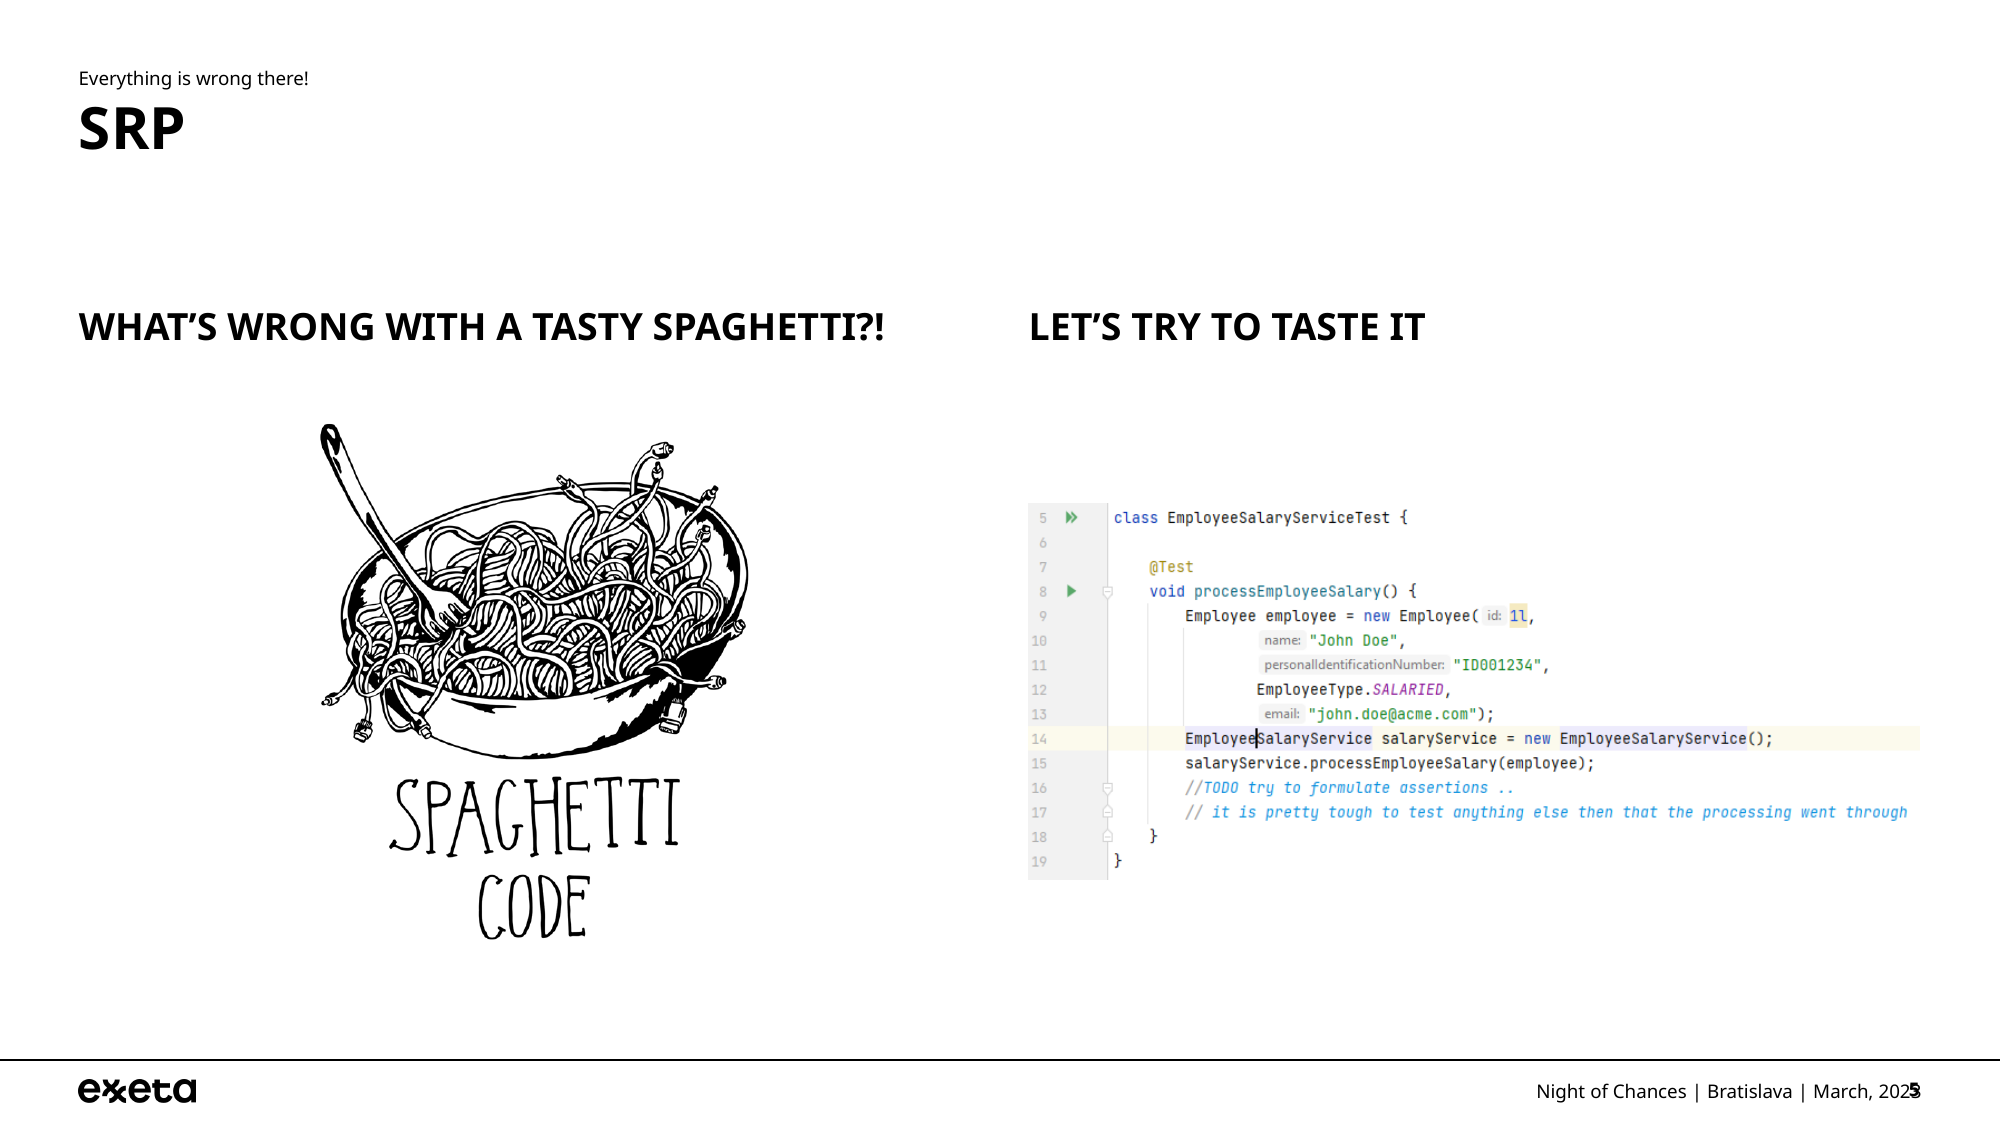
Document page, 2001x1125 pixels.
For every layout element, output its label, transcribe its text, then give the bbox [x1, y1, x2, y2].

list What’s wrong with a tasty spaghetti?! [78, 289, 970, 341]
footer Night of Chances | Bratislava | March, 2023 [408, 1078, 1922, 1104]
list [198, 364, 850, 1016]
list Let’s try to taste it [1028, 289, 1920, 341]
title SRP [78, 91, 1922, 167]
picture [78, 1079, 196, 1103]
list Everything is wrong there! [78, 59, 789, 81]
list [1028, 503, 1920, 880]
